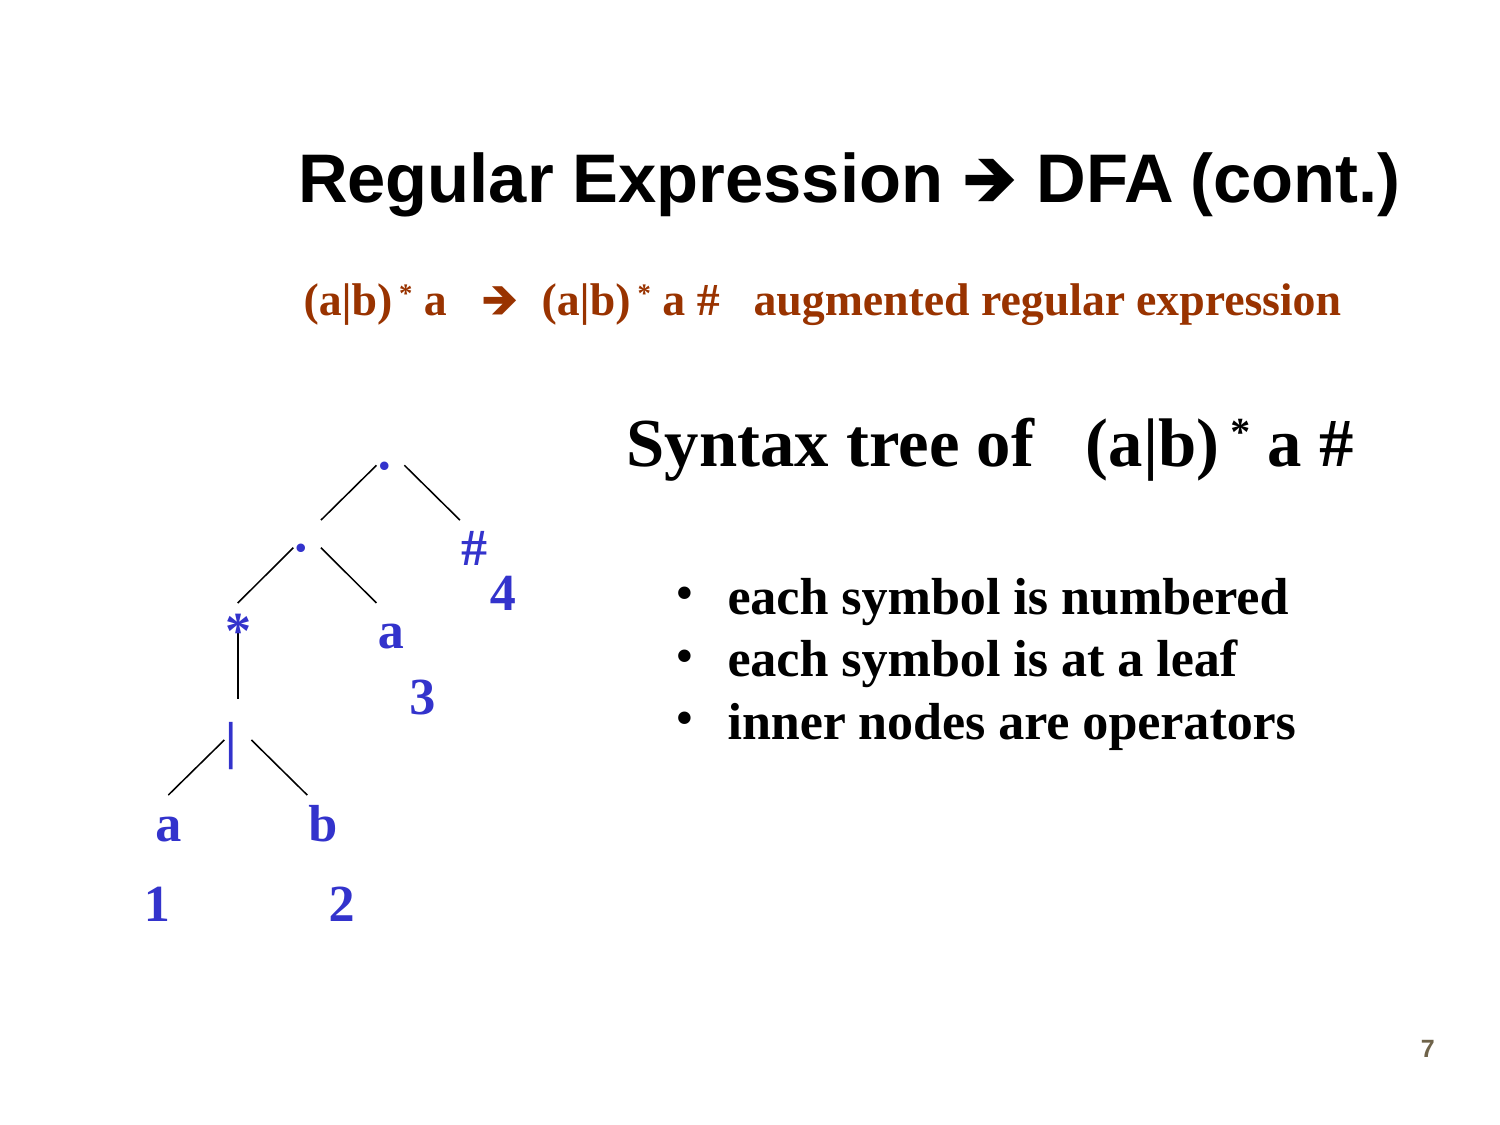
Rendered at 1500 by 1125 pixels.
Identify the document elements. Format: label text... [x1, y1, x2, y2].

text_box (a|b) * a 🡺 (a|b) * a # augmented regular expression [288, 262, 1385, 333]
text_box ‹#› [1156, 1024, 1450, 1100]
text_box Syntax tree of (a|b) * a # each symbol is numbered each symbol is at a leaf inner nodes are operators [611, 389, 1402, 820]
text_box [128, 423, 533, 943]
title Regular Expression 🡺 DFA (cont.) [249, 87, 1450, 263]
